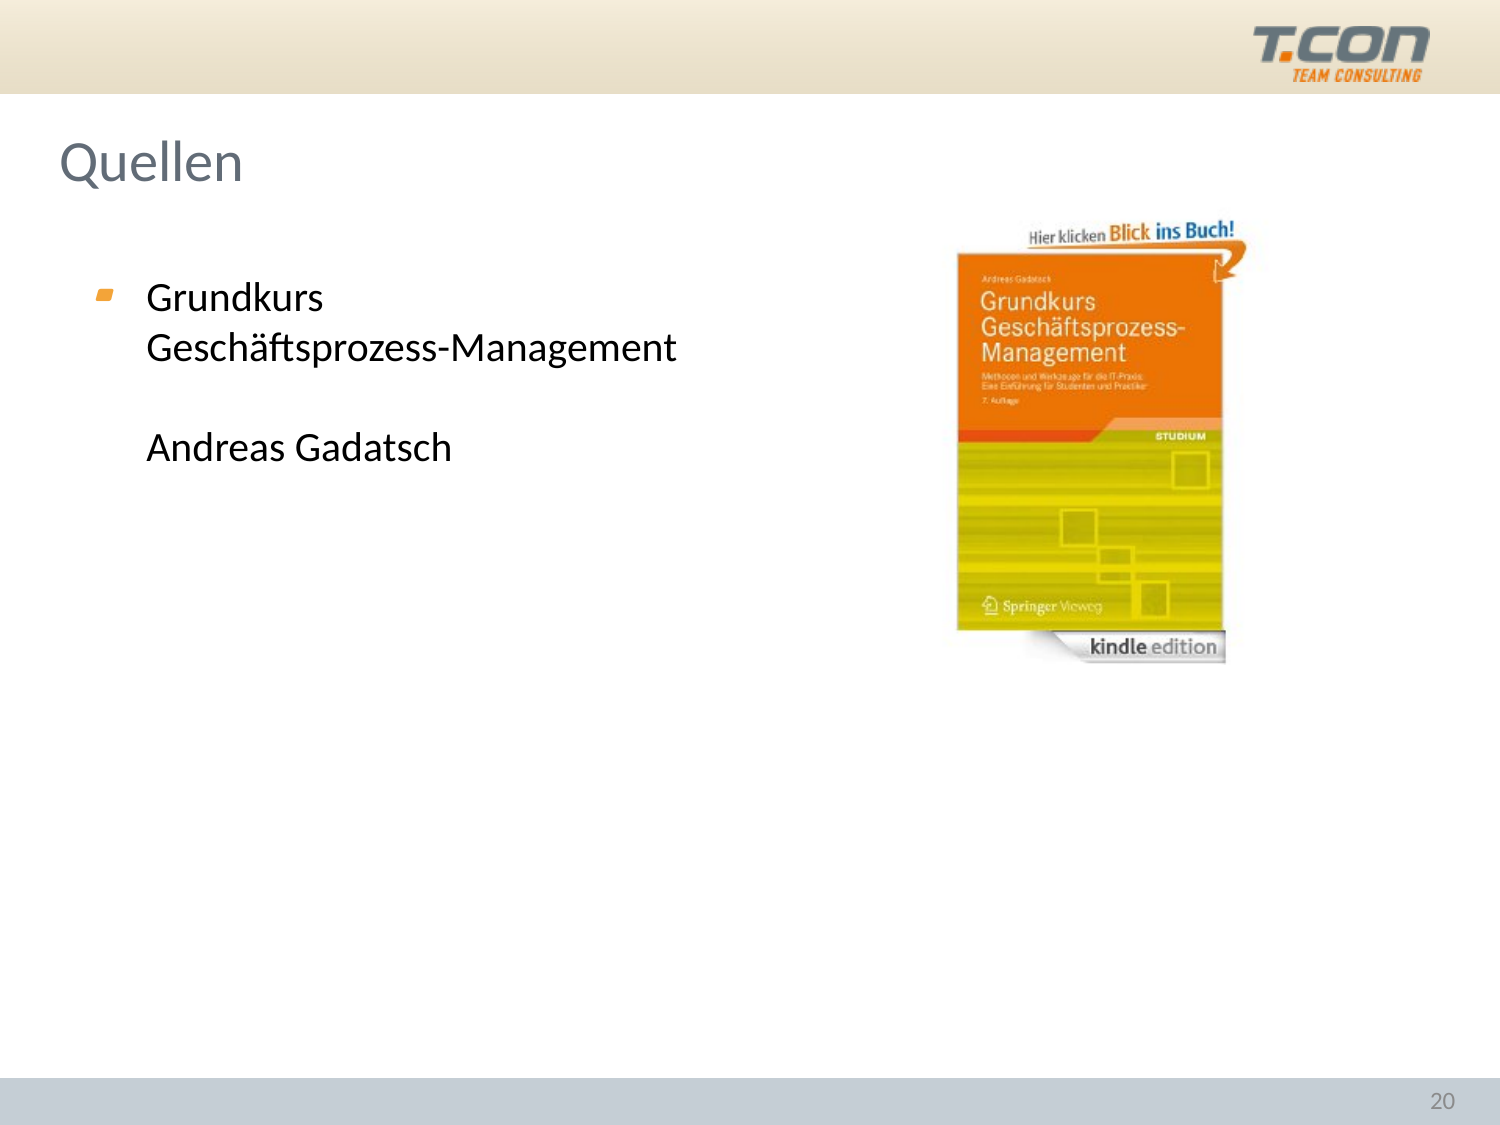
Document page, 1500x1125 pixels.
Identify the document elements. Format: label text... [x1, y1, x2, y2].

title Quellen [44, 93, 1500, 223]
picture [867, 195, 1338, 666]
list Grundkurs Geschäftsprozess-Management Andreas Gadatsch [75, 262, 1430, 1032]
slide_number 20 [1120, 1069, 1471, 1125]
picture [90, 280, 120, 310]
picture [1253, 26, 1430, 82]
